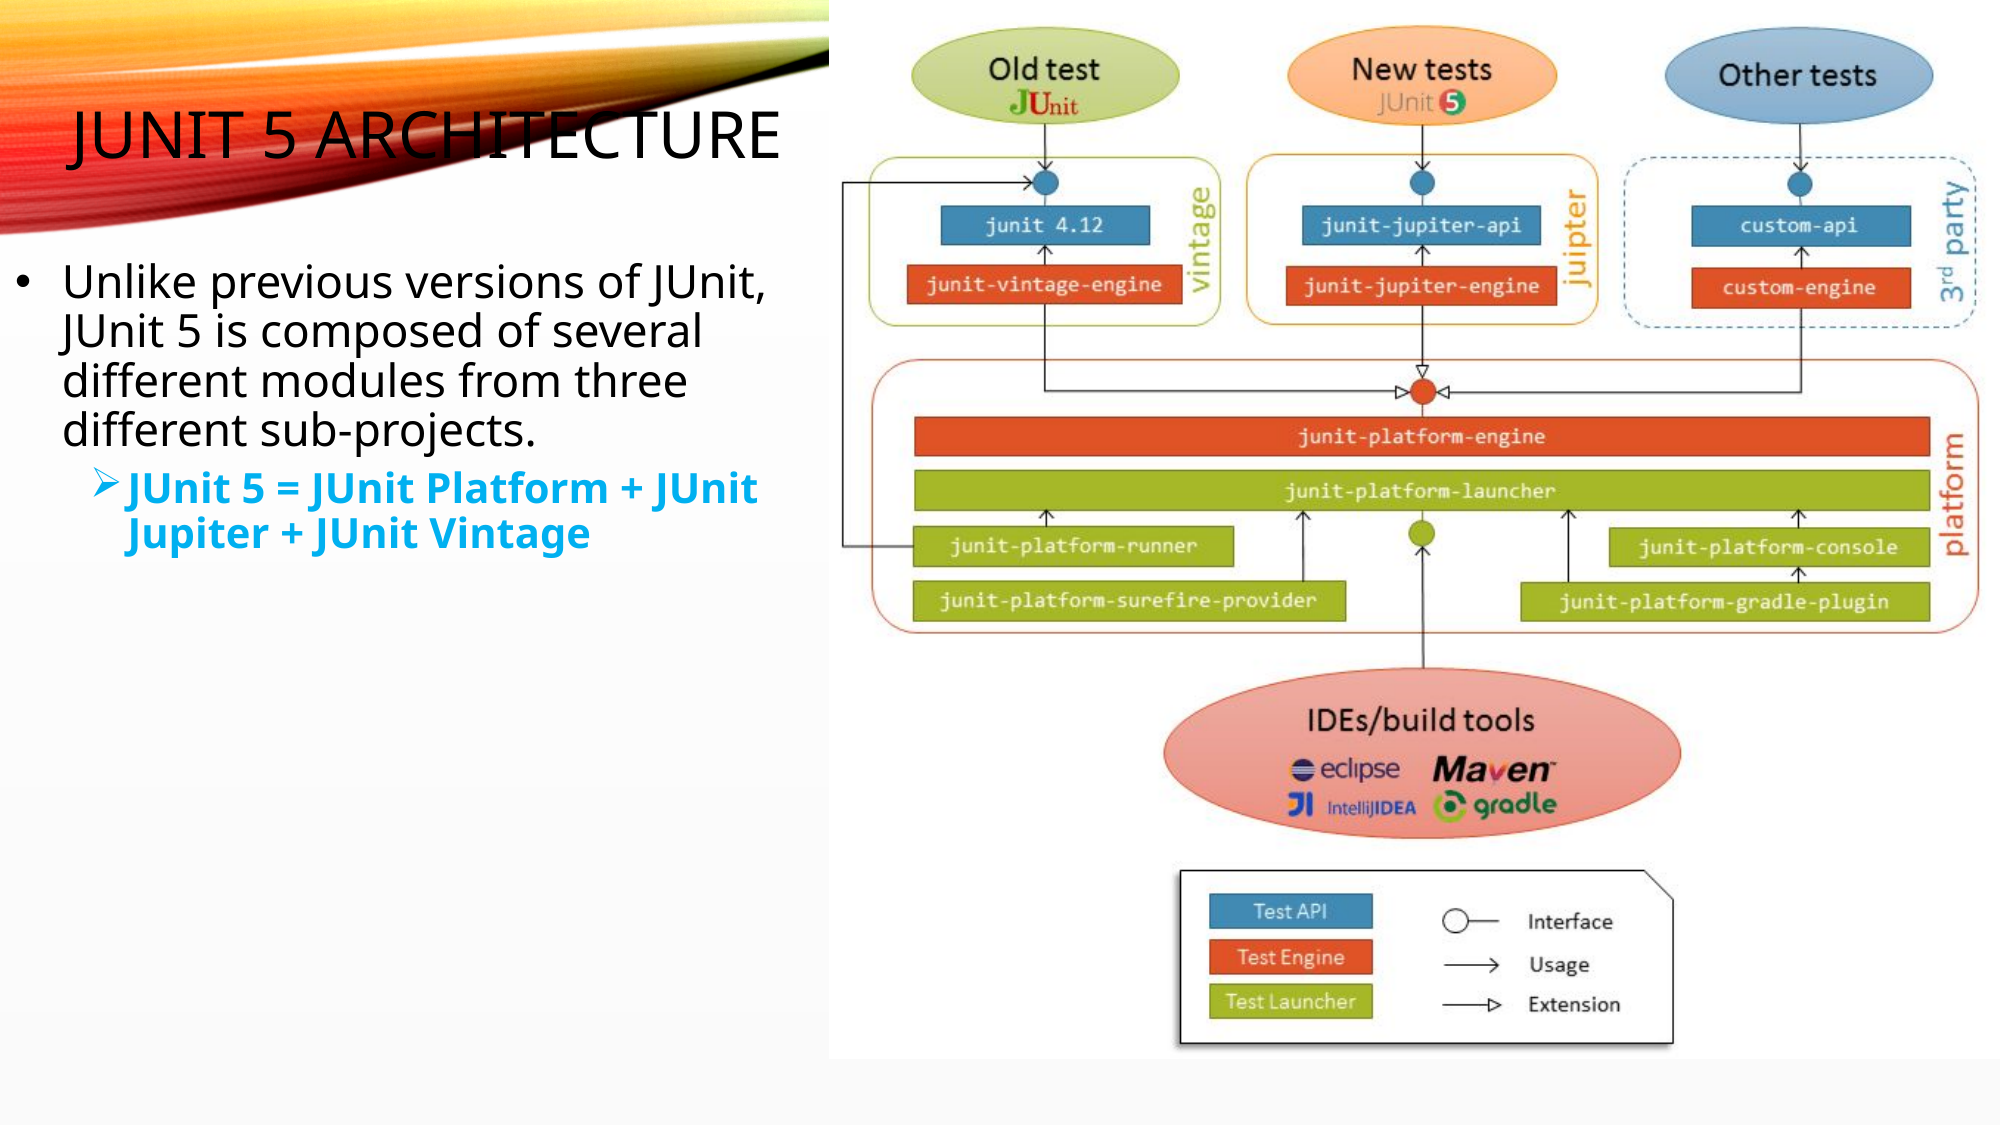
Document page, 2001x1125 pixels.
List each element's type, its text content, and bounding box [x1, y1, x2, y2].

picture [0, 0, 2000, 1059]
title JUnit 5 Architecture [0, 75, 799, 201]
list Unlike previous versions of JUnit, JUnit 5 is composed of several different modules from three different sub-projects. JUnit 5 = JUnit Platform + JUnit Jupiter + JUnit Vintage [0, 251, 829, 778]
